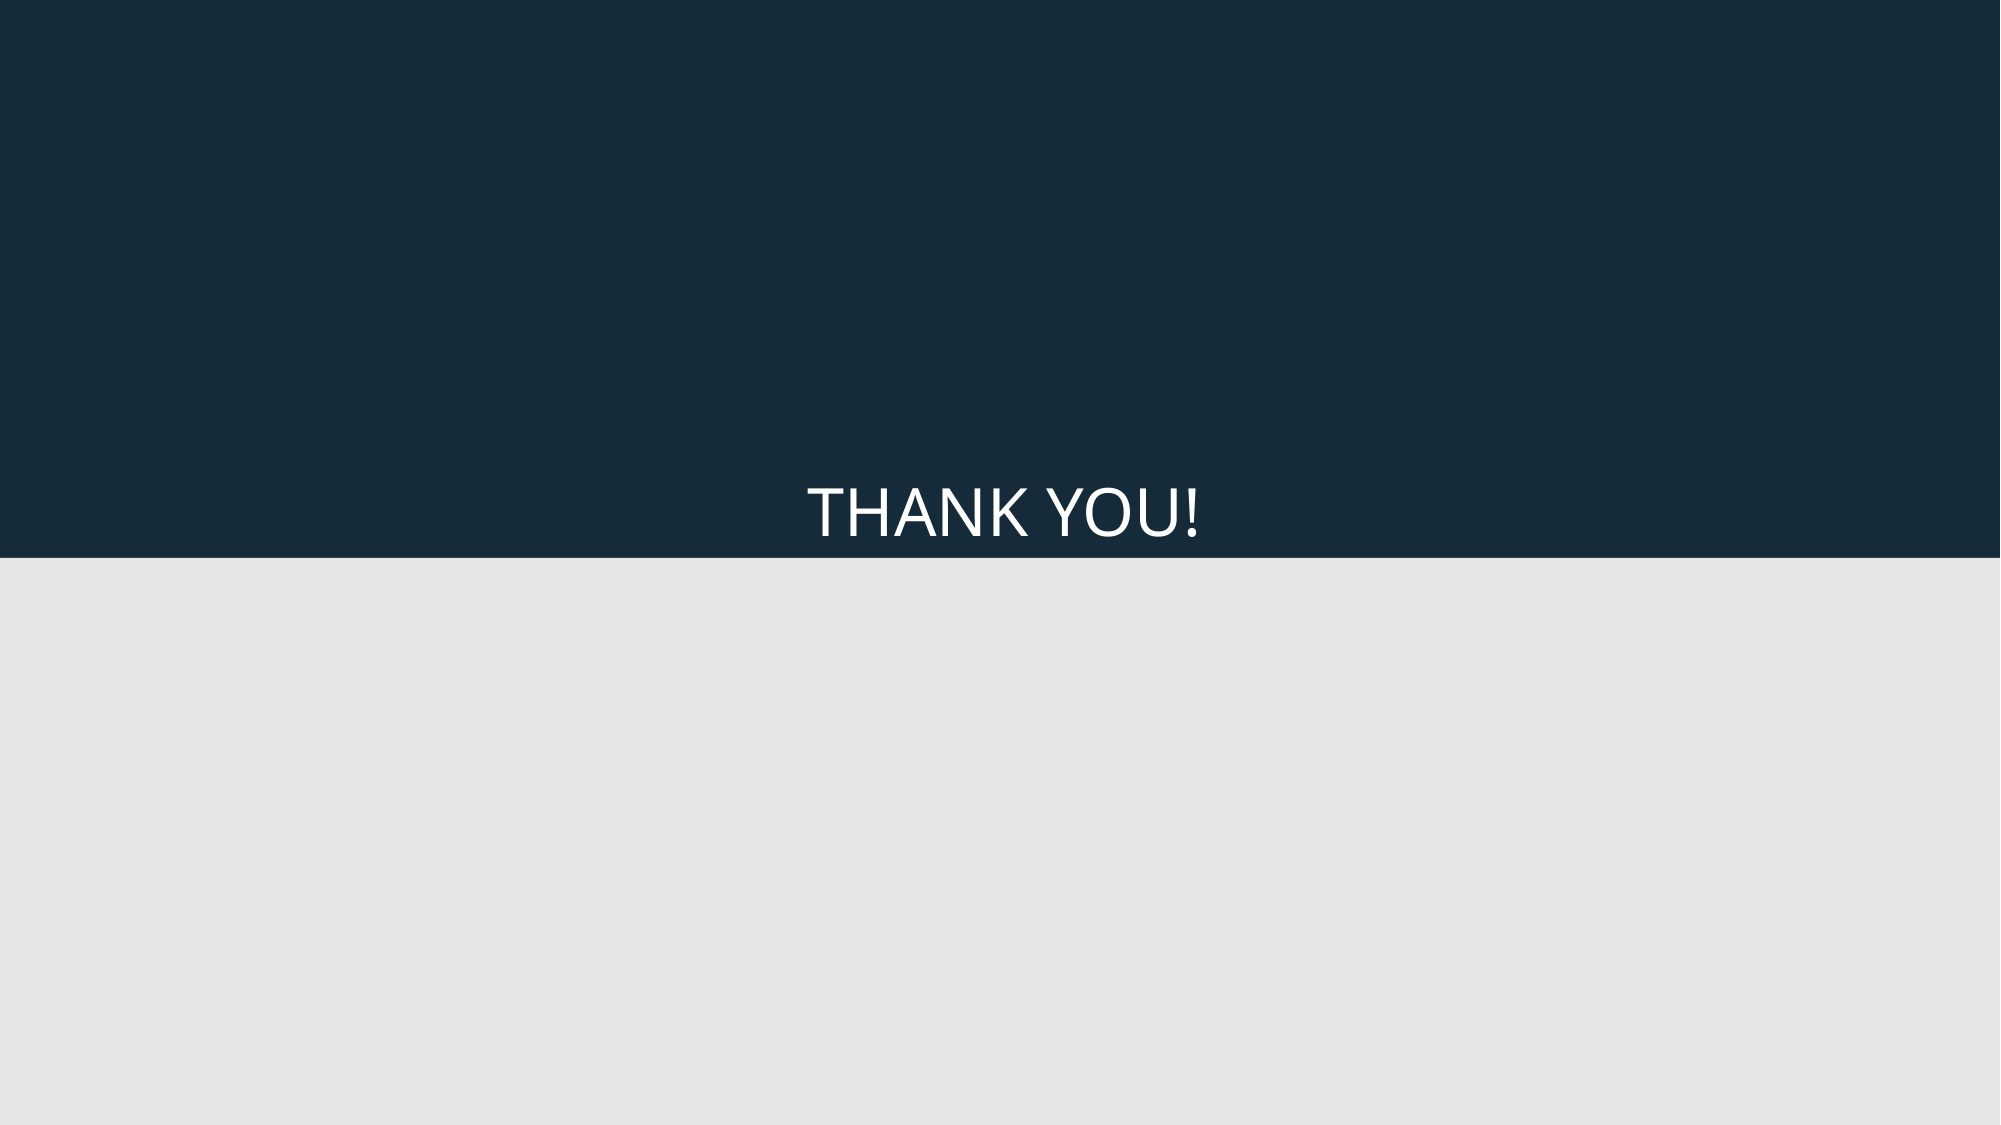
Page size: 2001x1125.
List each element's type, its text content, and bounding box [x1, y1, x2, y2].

text_box [0, 557, 2000, 1125]
text_box THANK YOU! [800, 461, 1210, 557]
